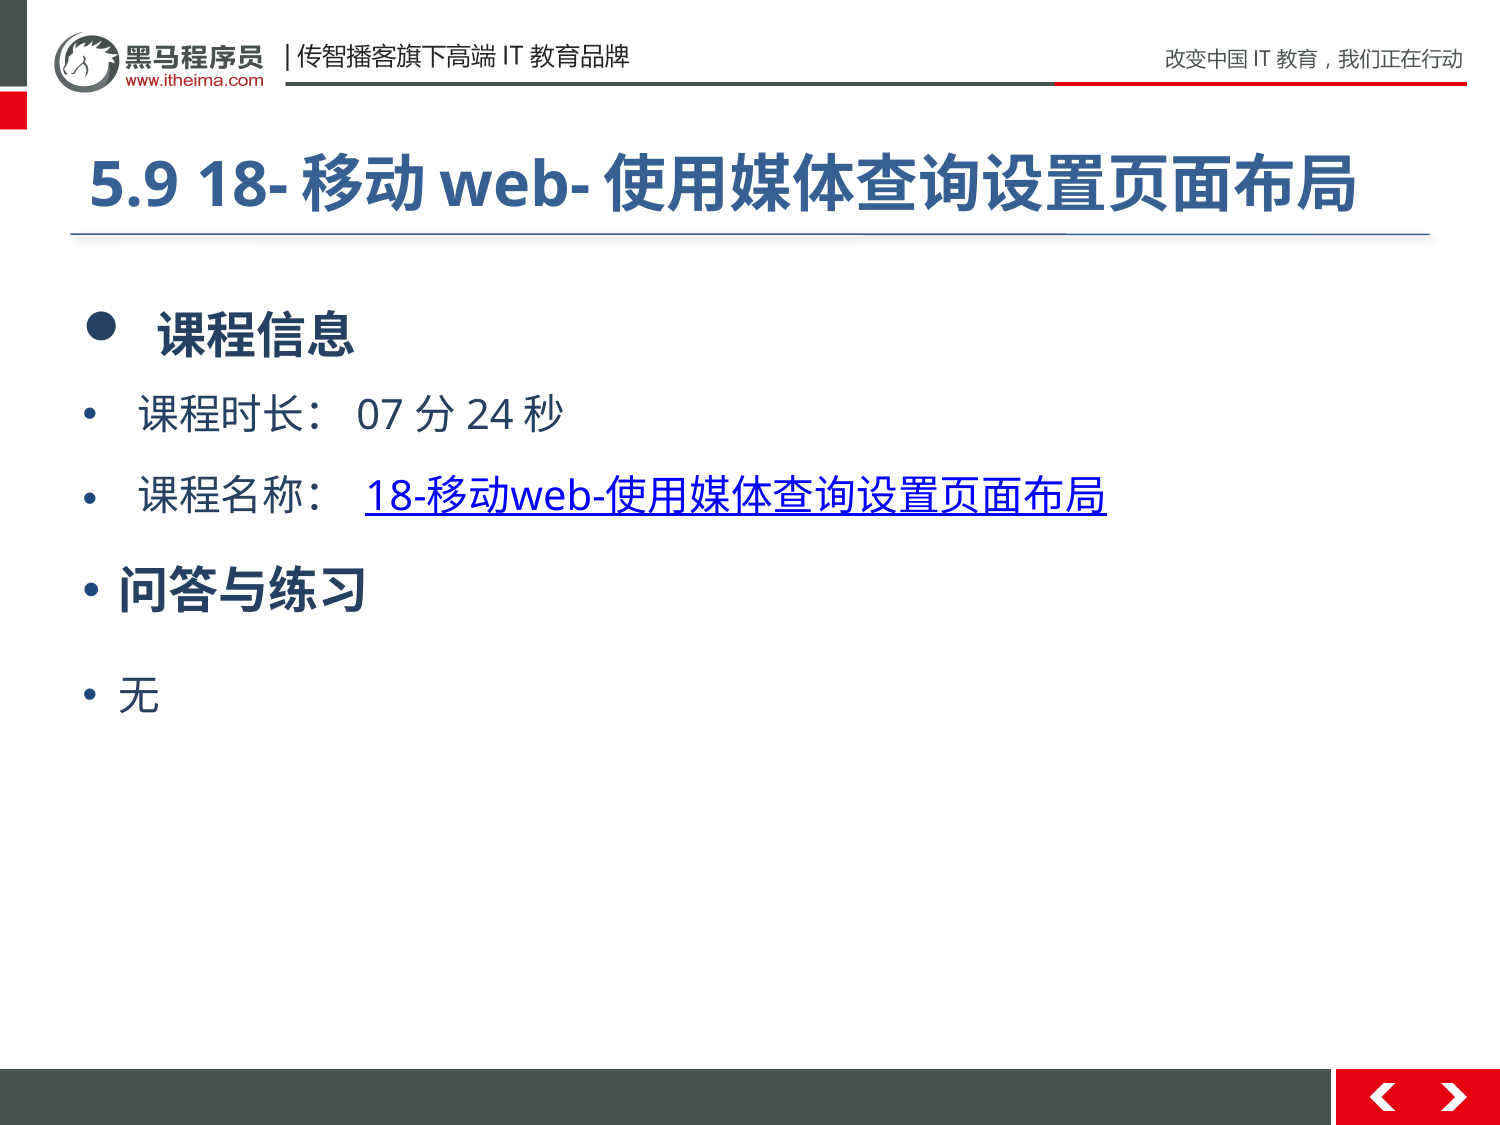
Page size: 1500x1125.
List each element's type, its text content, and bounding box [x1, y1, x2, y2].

text_box 课程信息 课程时长：07分24秒 课程名称： 18-移动web-使用媒体查询设置页面布局 问答与练习 无 [68, 235, 1416, 727]
picture [0, 0, 1500, 1125]
text_box 5.9 18-移动web-使用媒体查询设置页面布局 [74, 128, 1425, 233]
